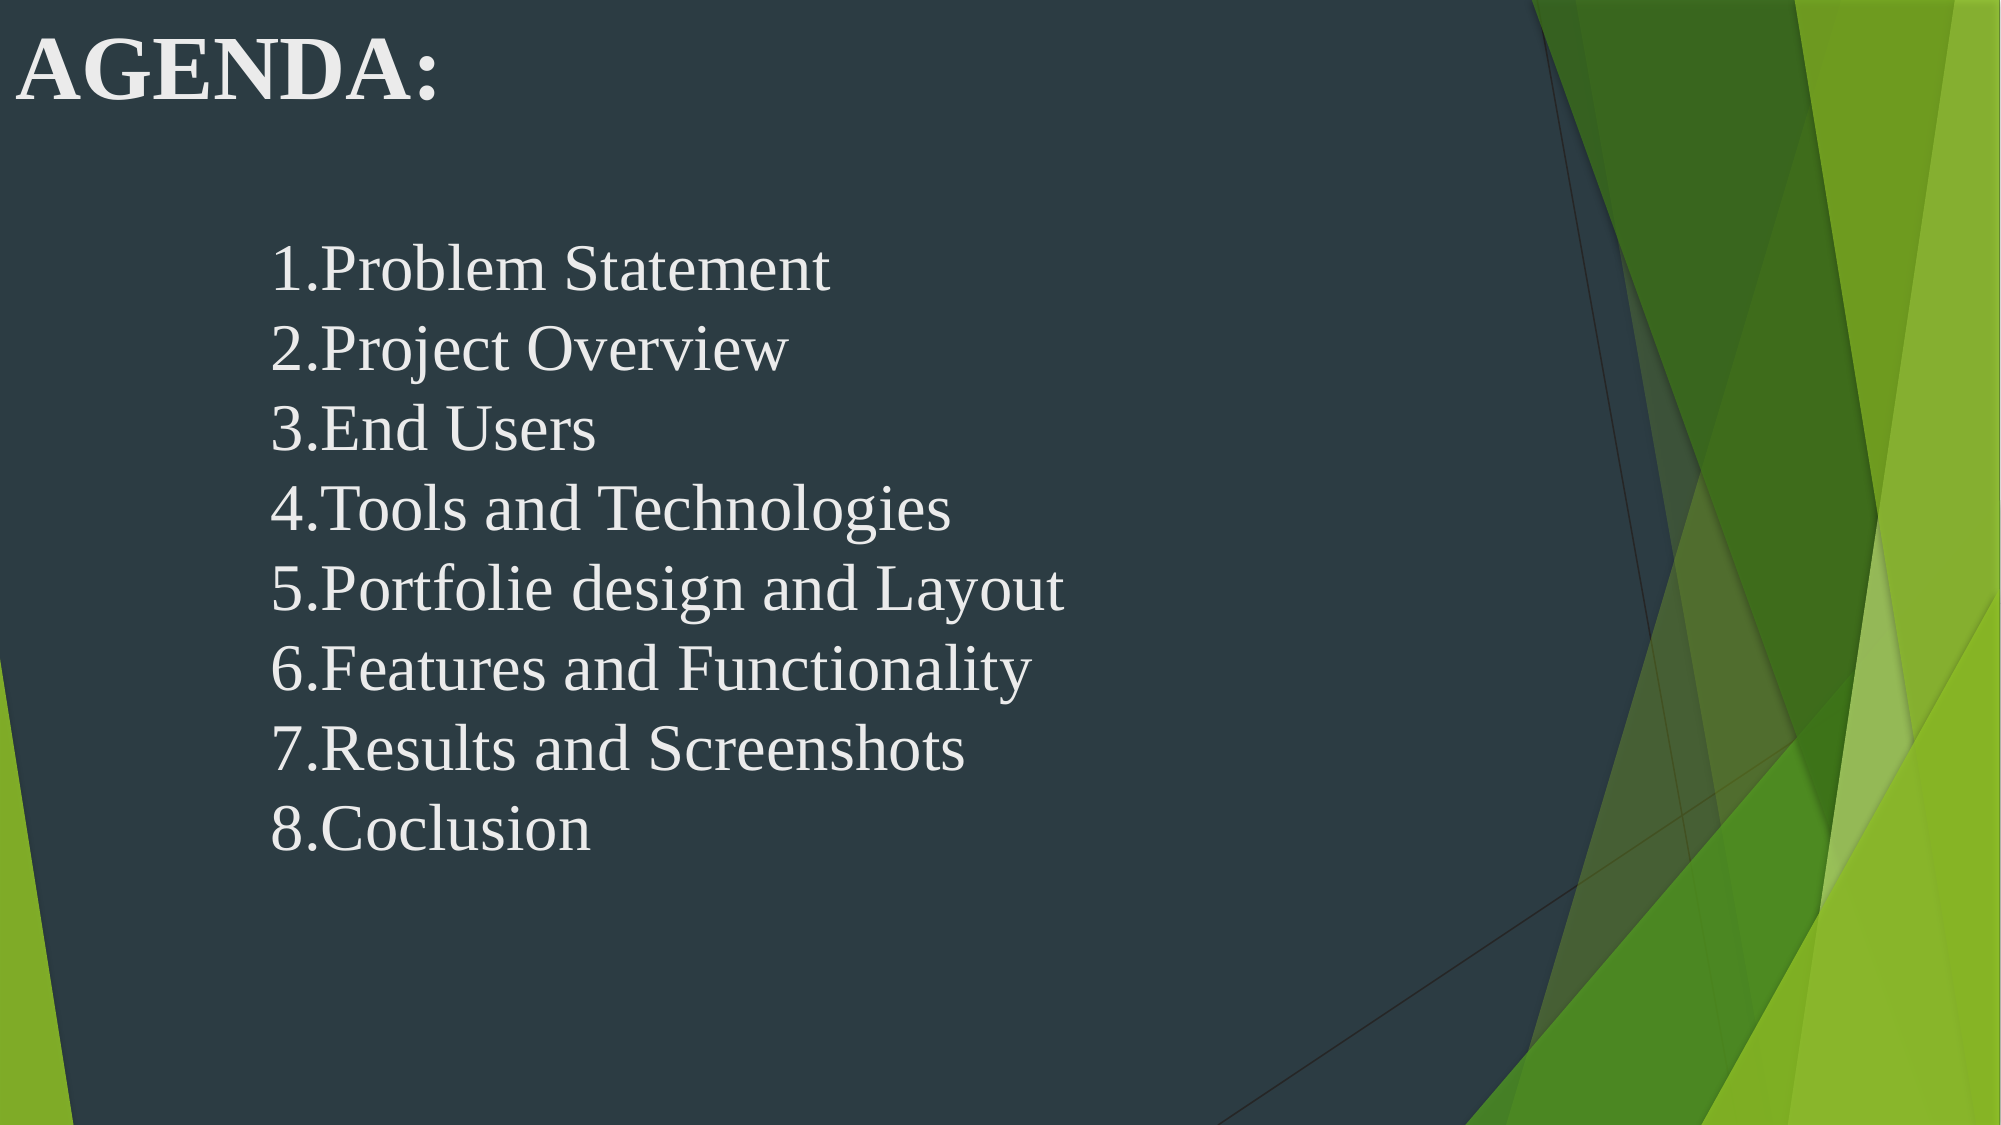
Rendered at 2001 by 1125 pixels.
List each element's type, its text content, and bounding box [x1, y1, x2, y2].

text_box 1.Problem Statement 2.Project Overview 3.End Users 4.Tools and Technologies 5.Portfolie design and Layout 6.Features and Functionality 7.Results and Screenshots 8.Coclusion [256, 216, 1380, 872]
title AGENDA: [0, 0, 1411, 217]
